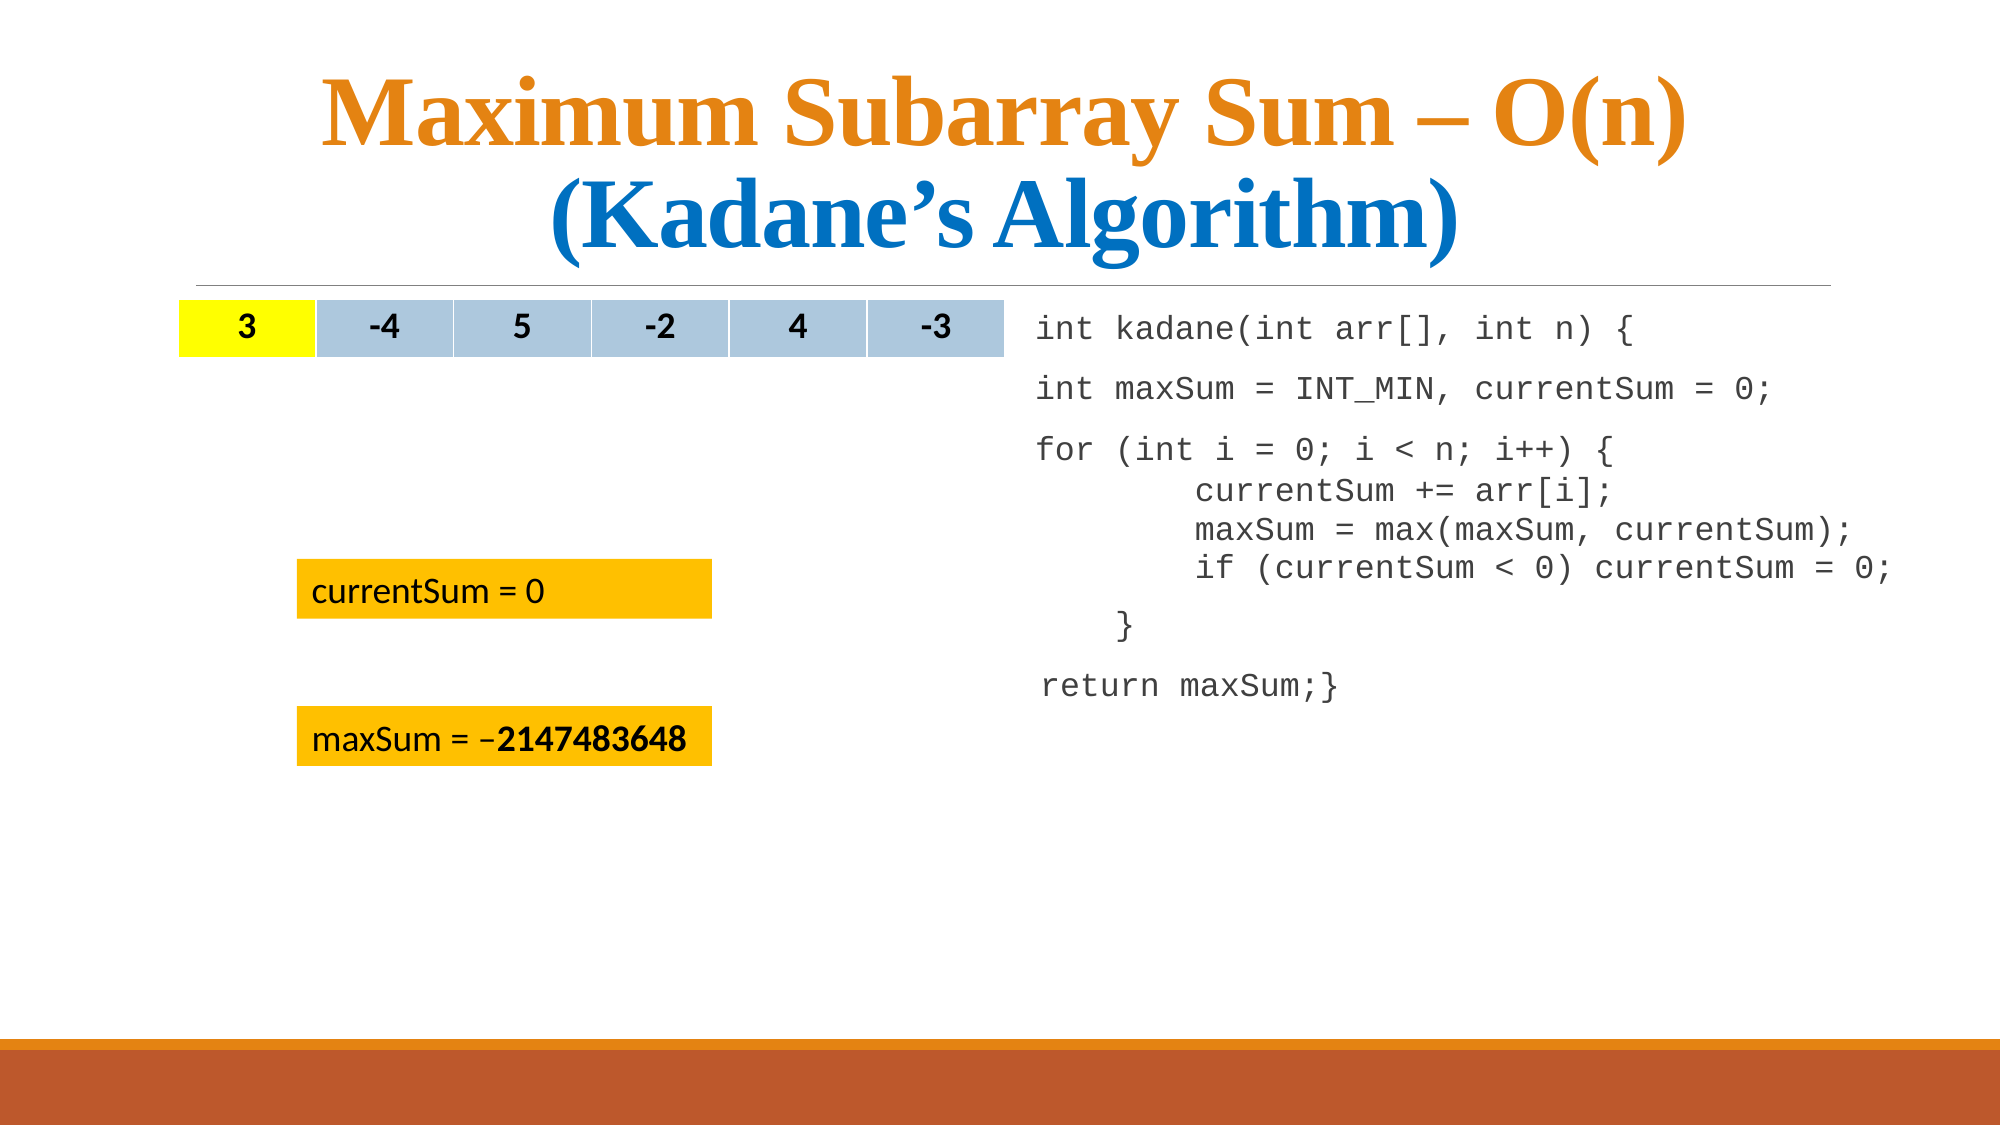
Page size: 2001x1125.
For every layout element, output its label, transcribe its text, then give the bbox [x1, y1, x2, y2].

title Maximum Subarray Sum – O(n) (Kadane’s Algorithm) [180, 47, 1830, 285]
table_header -4 [317, 300, 453, 357]
text_box maxSum = –2147483648 [296, 706, 712, 766]
table_header -2 [592, 300, 728, 357]
table_header 3 [179, 300, 315, 357]
table_header 4 [730, 300, 866, 357]
list int kadane(int arr[], int n) { int maxSum = INT_MIN, currentSum = 0; for (int i = 0; i < n; i++) { currentSum += arr[i]; maxSum = max(maxSum, currentSum); if (currentSum < 0) currentSum = 0; } return maxSum;} [1020, 285, 1964, 963]
text_box currentSum = 0 [296, 558, 712, 619]
table_header -3 [868, 300, 1004, 357]
table_header 5 [454, 300, 591, 357]
